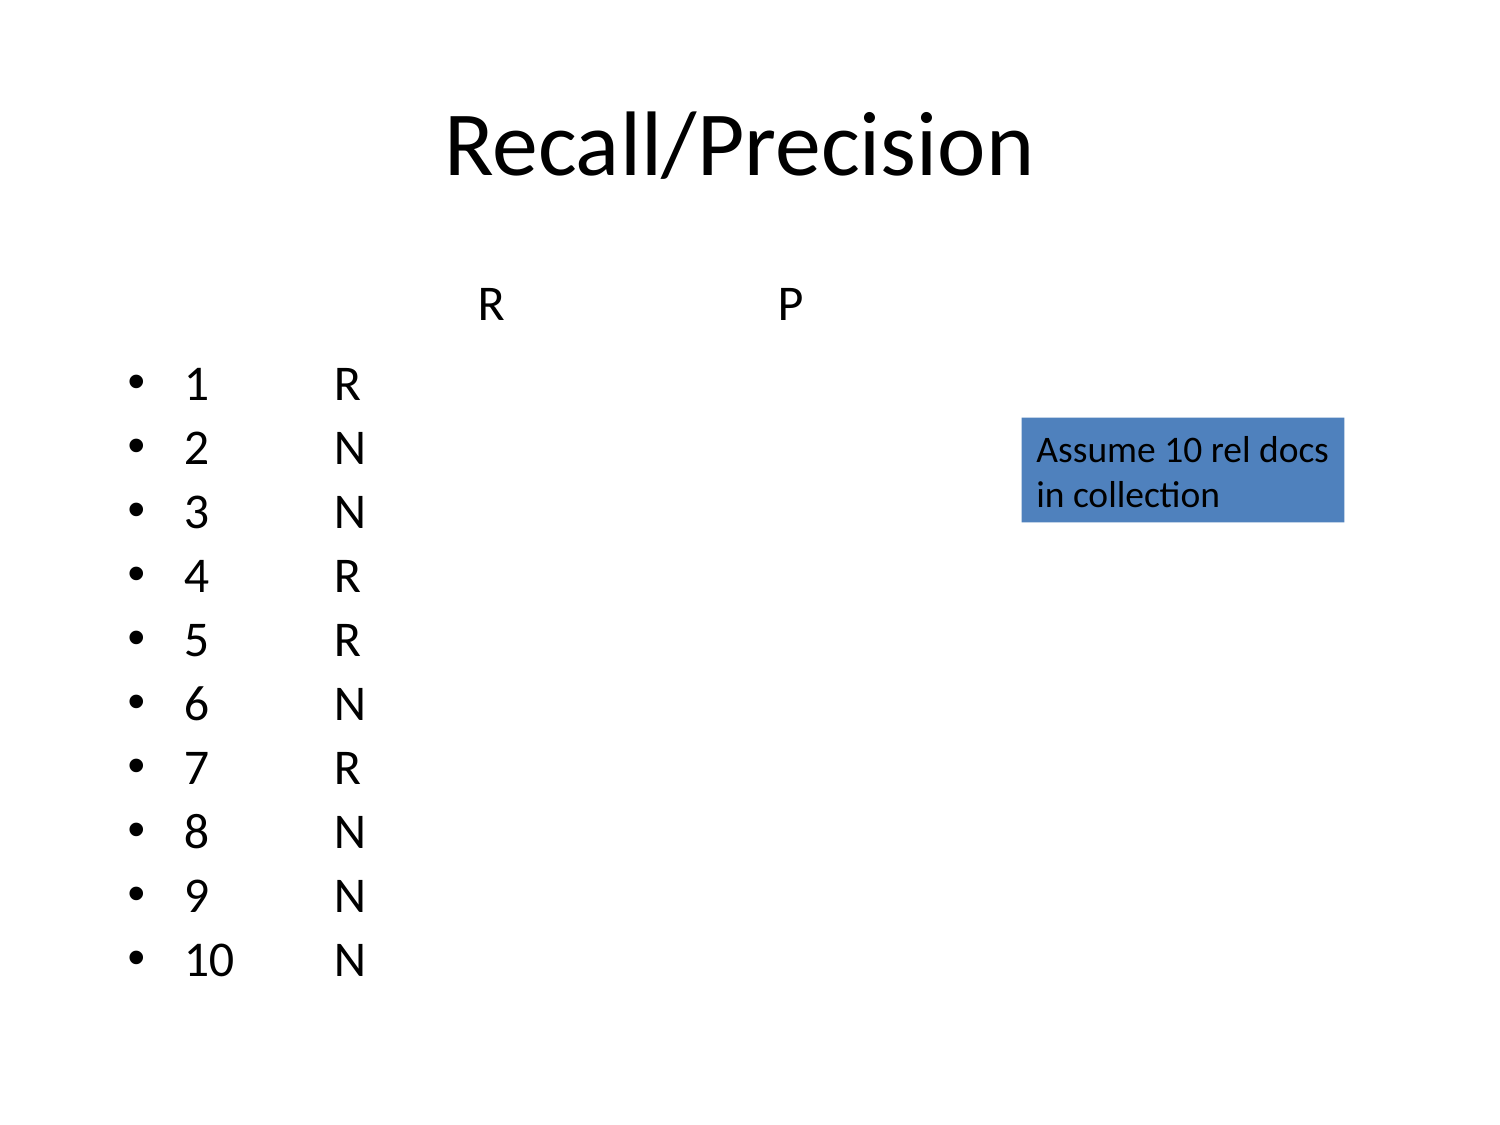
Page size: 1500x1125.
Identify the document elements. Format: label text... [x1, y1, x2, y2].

title Recall/Precision [75, 45, 1425, 233]
list 1 R 2 N 3 N 4 R 5 R 6 N 7 R 8 N 9 N 10 N [112, 350, 850, 1038]
text_box Assume 10 rel docs in collection [1021, 417, 1345, 523]
list R P [462, 262, 875, 1025]
